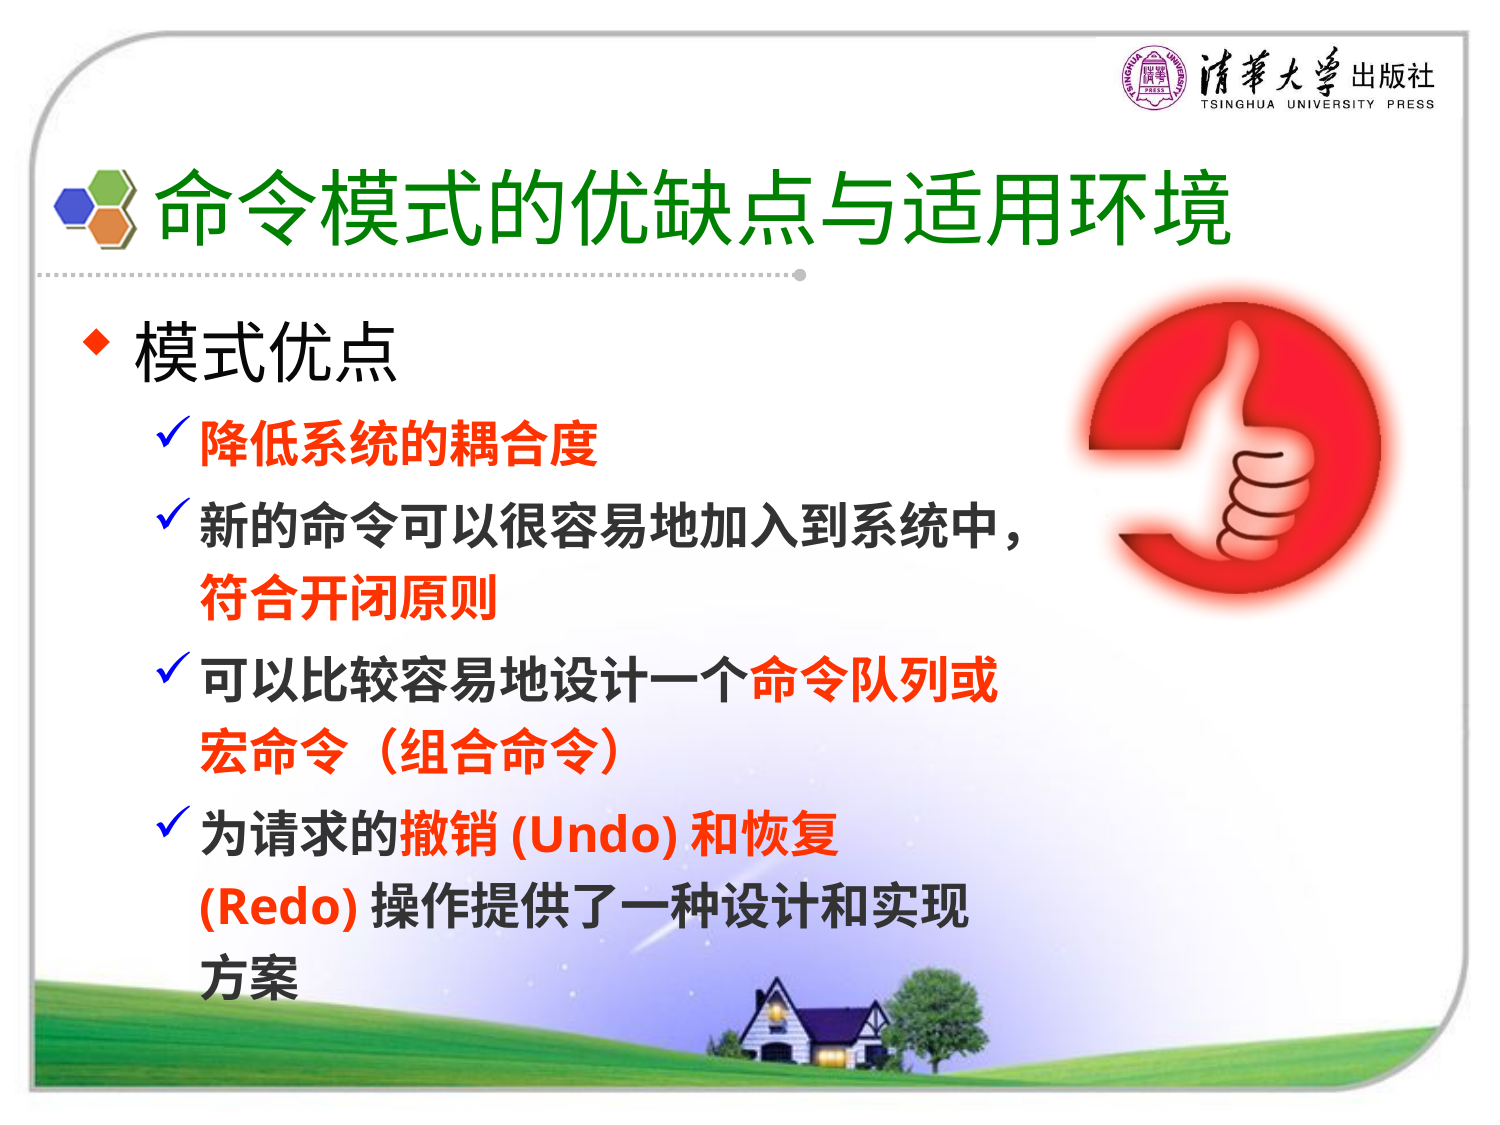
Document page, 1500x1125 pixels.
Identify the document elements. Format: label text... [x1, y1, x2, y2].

list 模式优点 降低系统的耦合度 新的命令可以很容易地加入到系统中，符合开闭原则 可以比较容易地设计一个命令队列或宏命令（组合命令） 为请求的撤销(Undo)和恢复(Redo)操作提供了一种设计和实现方案 [62, 287, 1025, 963]
text_box [0, 0, 1500, 75]
title 命令模式的优缺点与适用环境 [137, 149, 1350, 263]
picture [0, 75, 1500, 1125]
